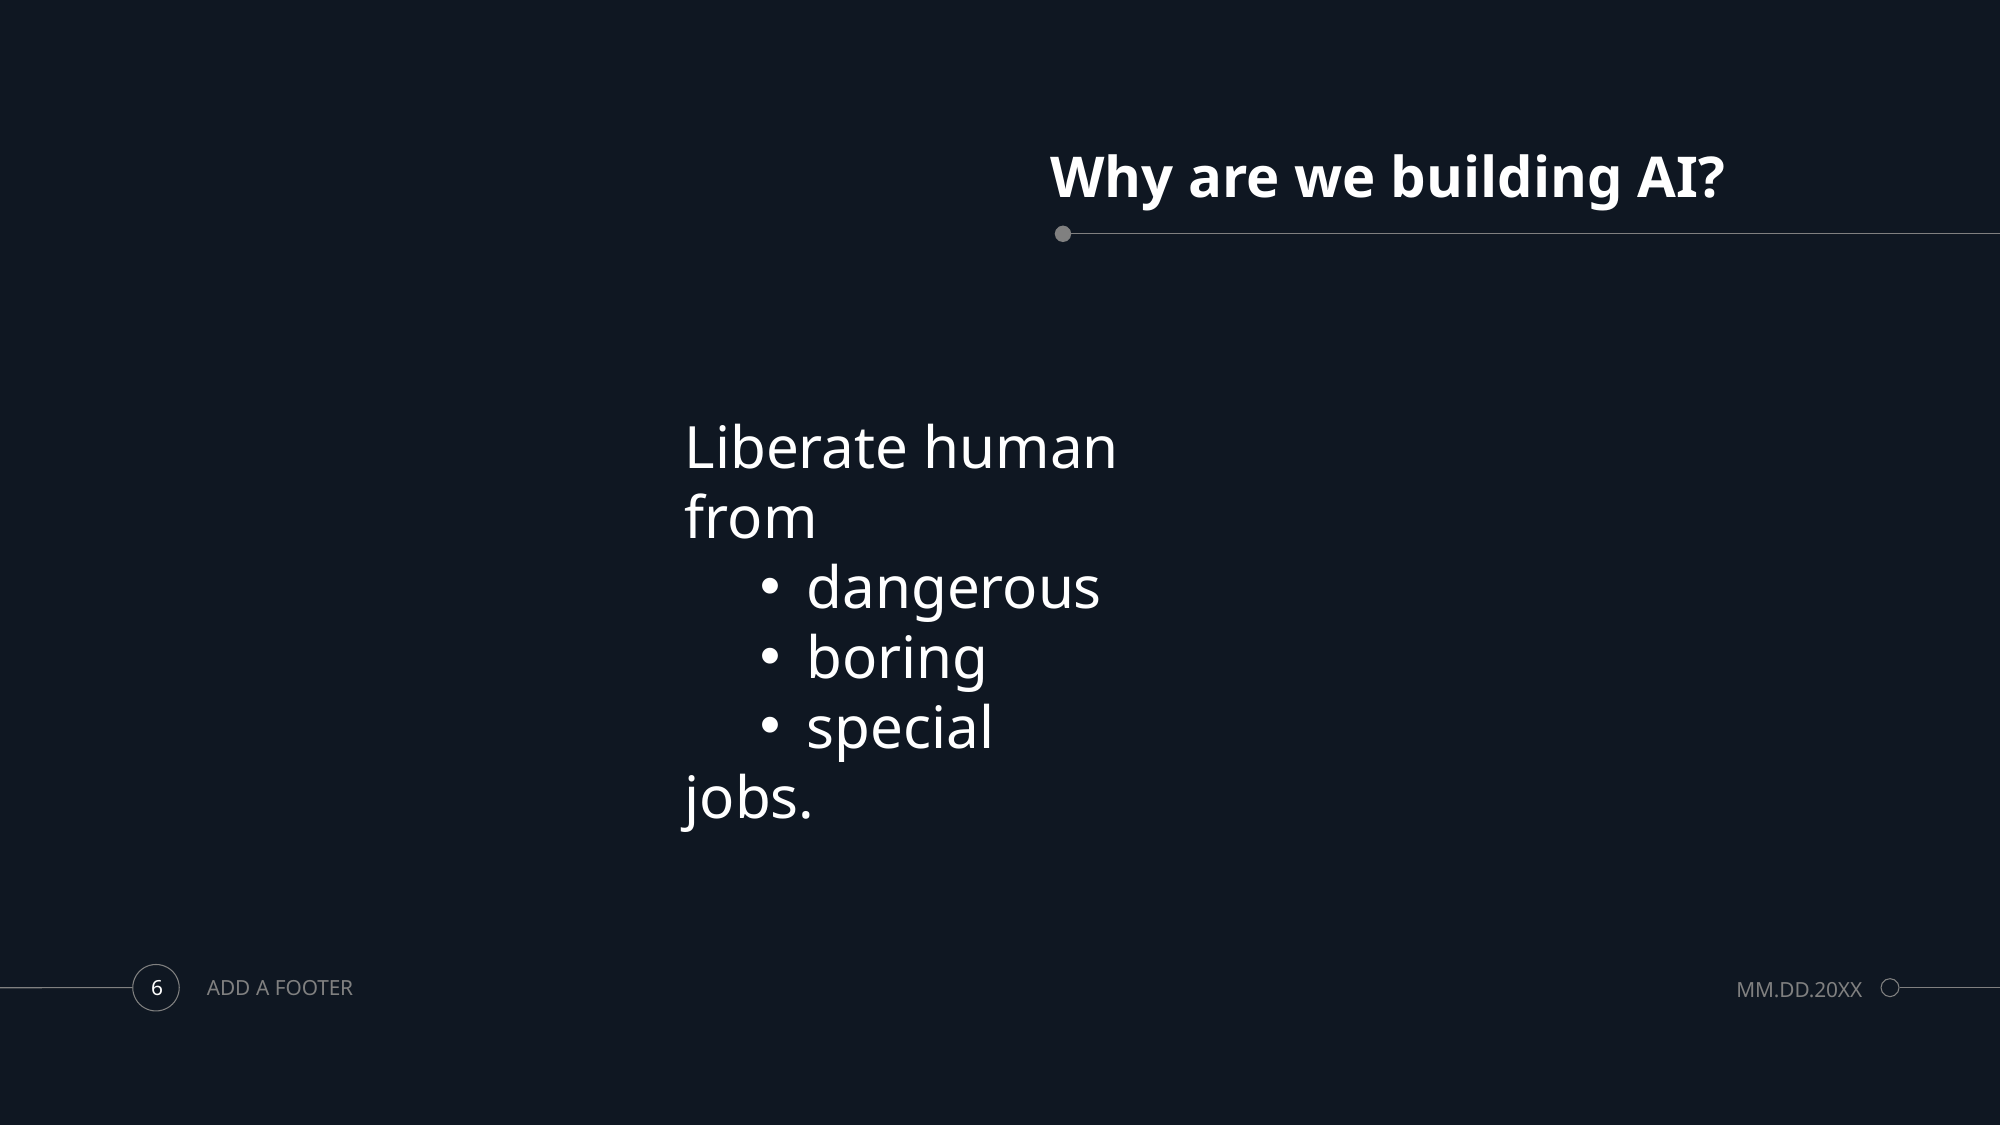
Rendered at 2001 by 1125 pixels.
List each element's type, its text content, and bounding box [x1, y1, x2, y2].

title Why are we building AI? [1049, 116, 1863, 210]
text_box Liberate human from dangerous boring special jobs. [670, 402, 1234, 838]
slide_number 6 [127, 964, 186, 1014]
footer ADD A FOOTER [191, 964, 671, 1014]
slide_number MM.DD.20XX [1643, 964, 1863, 1014]
